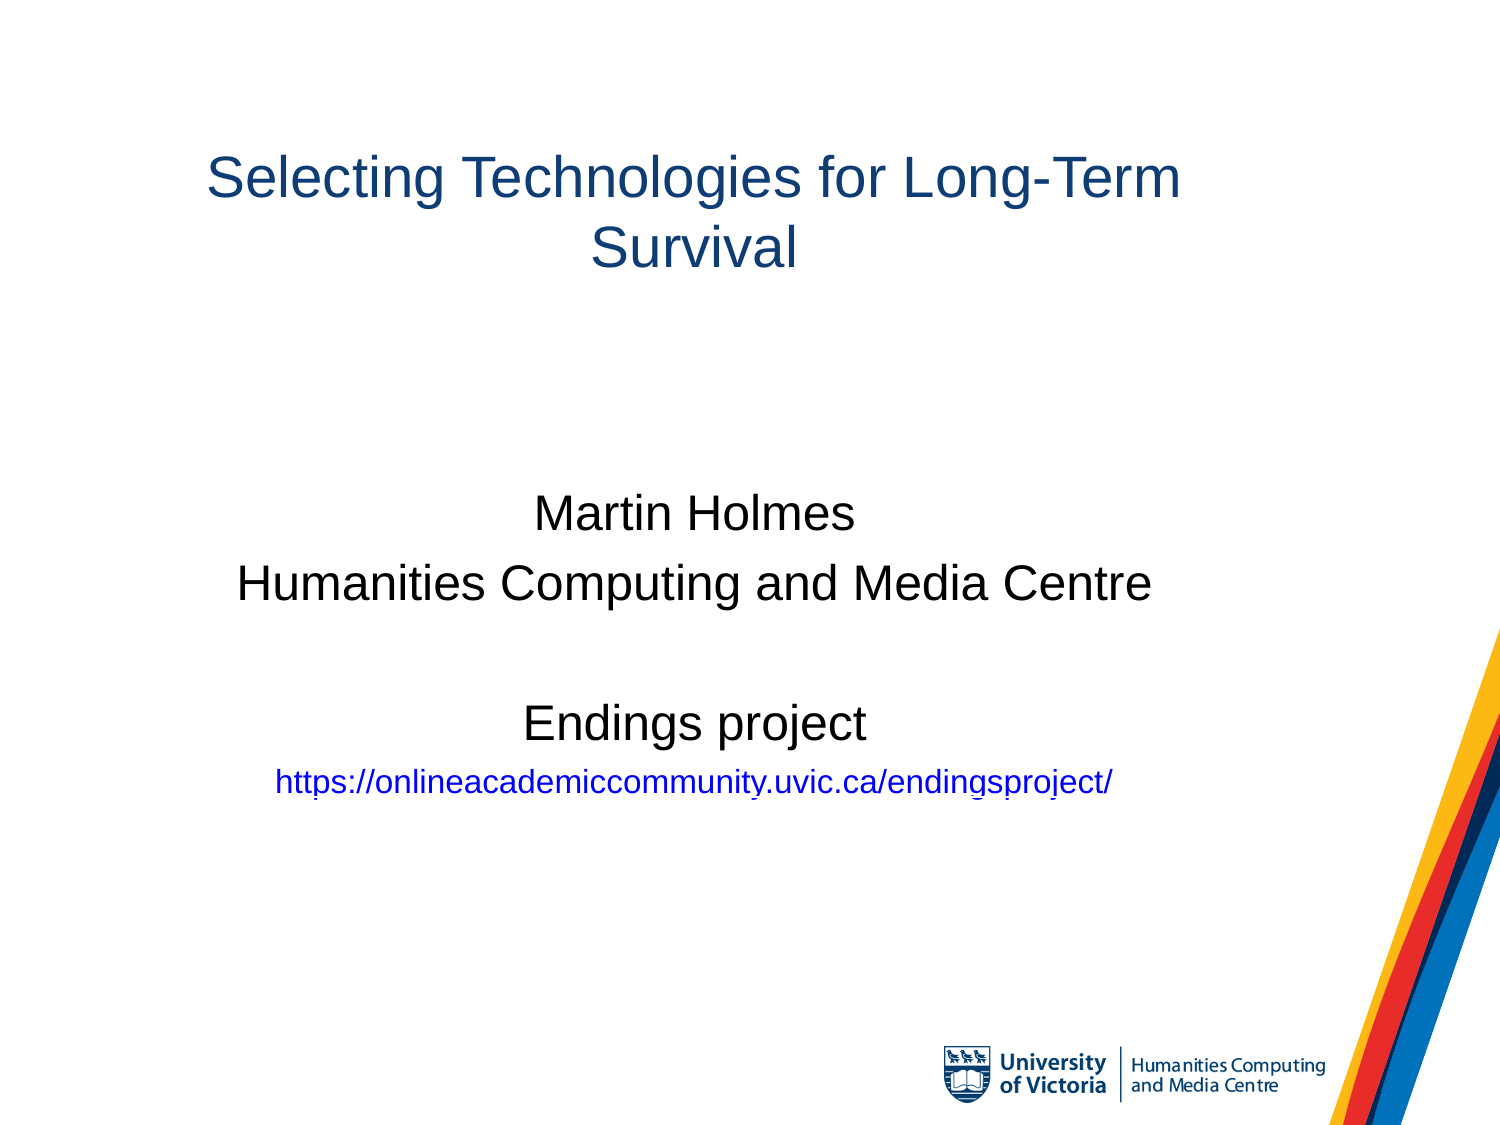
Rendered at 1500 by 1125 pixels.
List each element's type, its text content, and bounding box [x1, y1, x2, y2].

text_box Selecting Technologies for Long-Term Survival [181, 115, 1209, 304]
text_box Martin Holmes Humanities Computing and Media Centre Endings project https://onlineacademiccommunity.uvic.ca/endingsproject/ [181, 333, 1209, 1015]
picture [0, 0, 1500, 1125]
